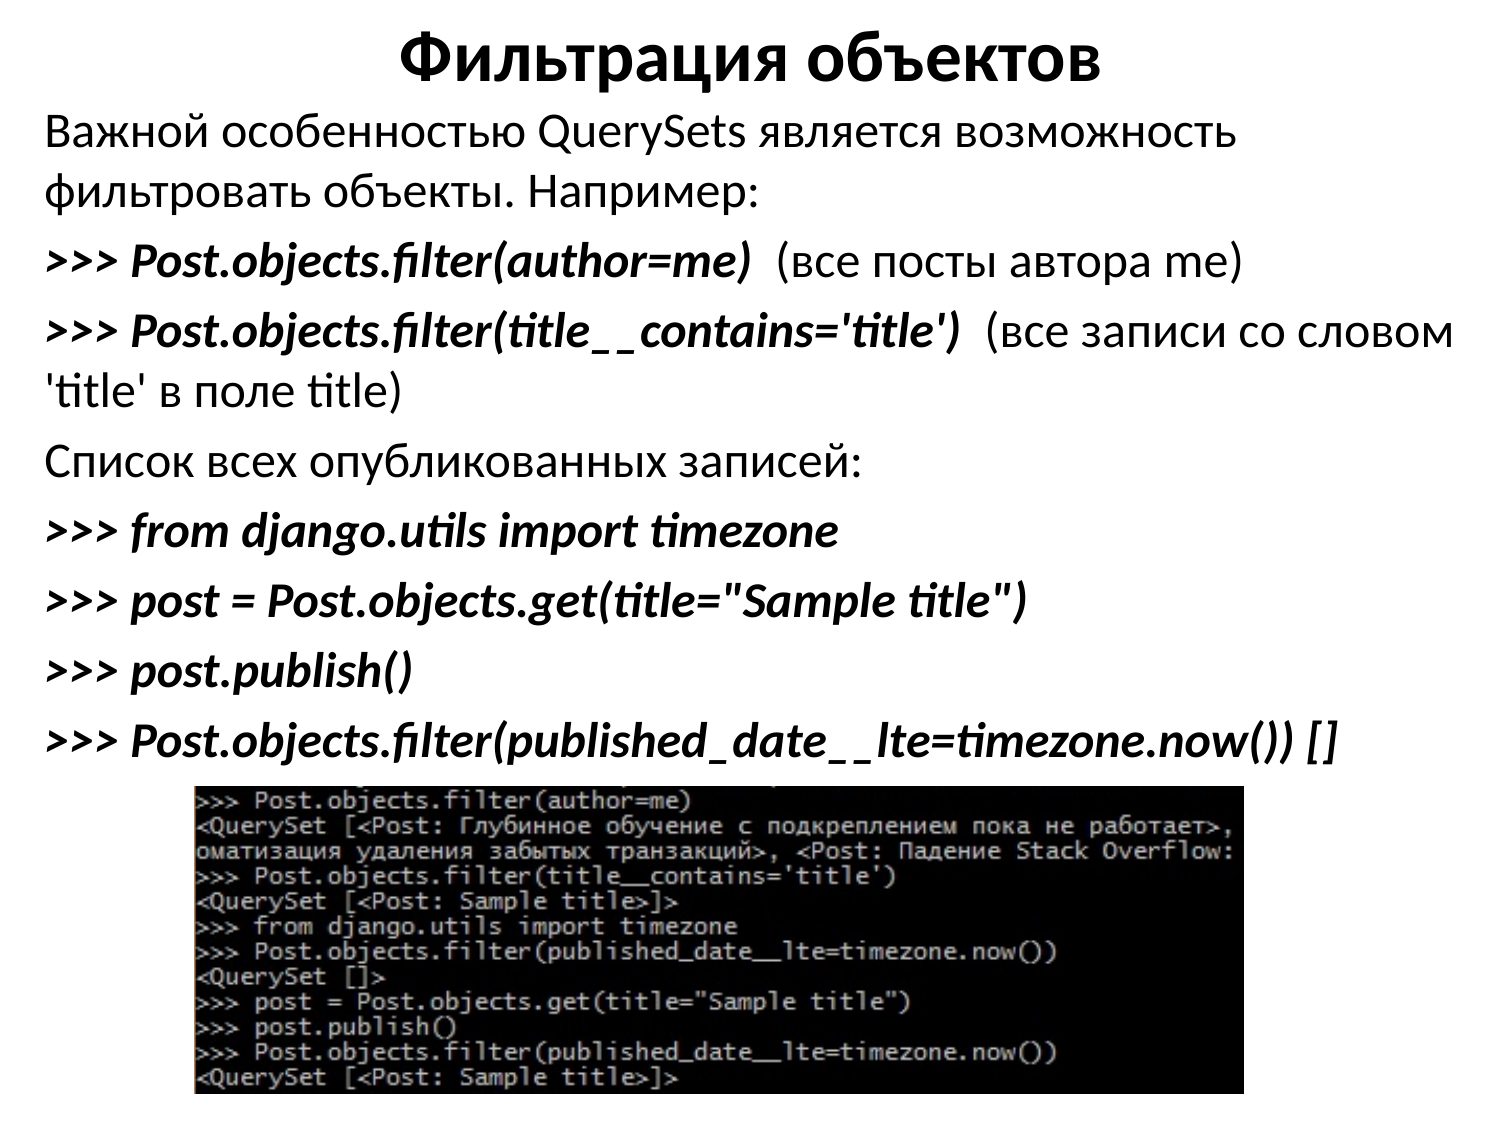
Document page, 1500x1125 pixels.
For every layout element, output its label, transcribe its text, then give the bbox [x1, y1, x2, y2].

picture [194, 786, 1244, 1095]
title Фильтрация объектов [76, 0, 1427, 90]
list Важной особенностью QuerySets является возможность фильтровать объекты. Например: >>> Post.objects.filter(author=me) (все посты автора me) >>> Post.objects.filter(title__contains='title') (все записи со словом 'title' в поле title) Список всех опубликованных записей: >>> from django.utils import timezone >>> post = Post.objects.get(title="Sample title") >>> post.publish() >>> Post.objects.filter(published_date__lte=timezone.now()) [] [29, 90, 1500, 982]
